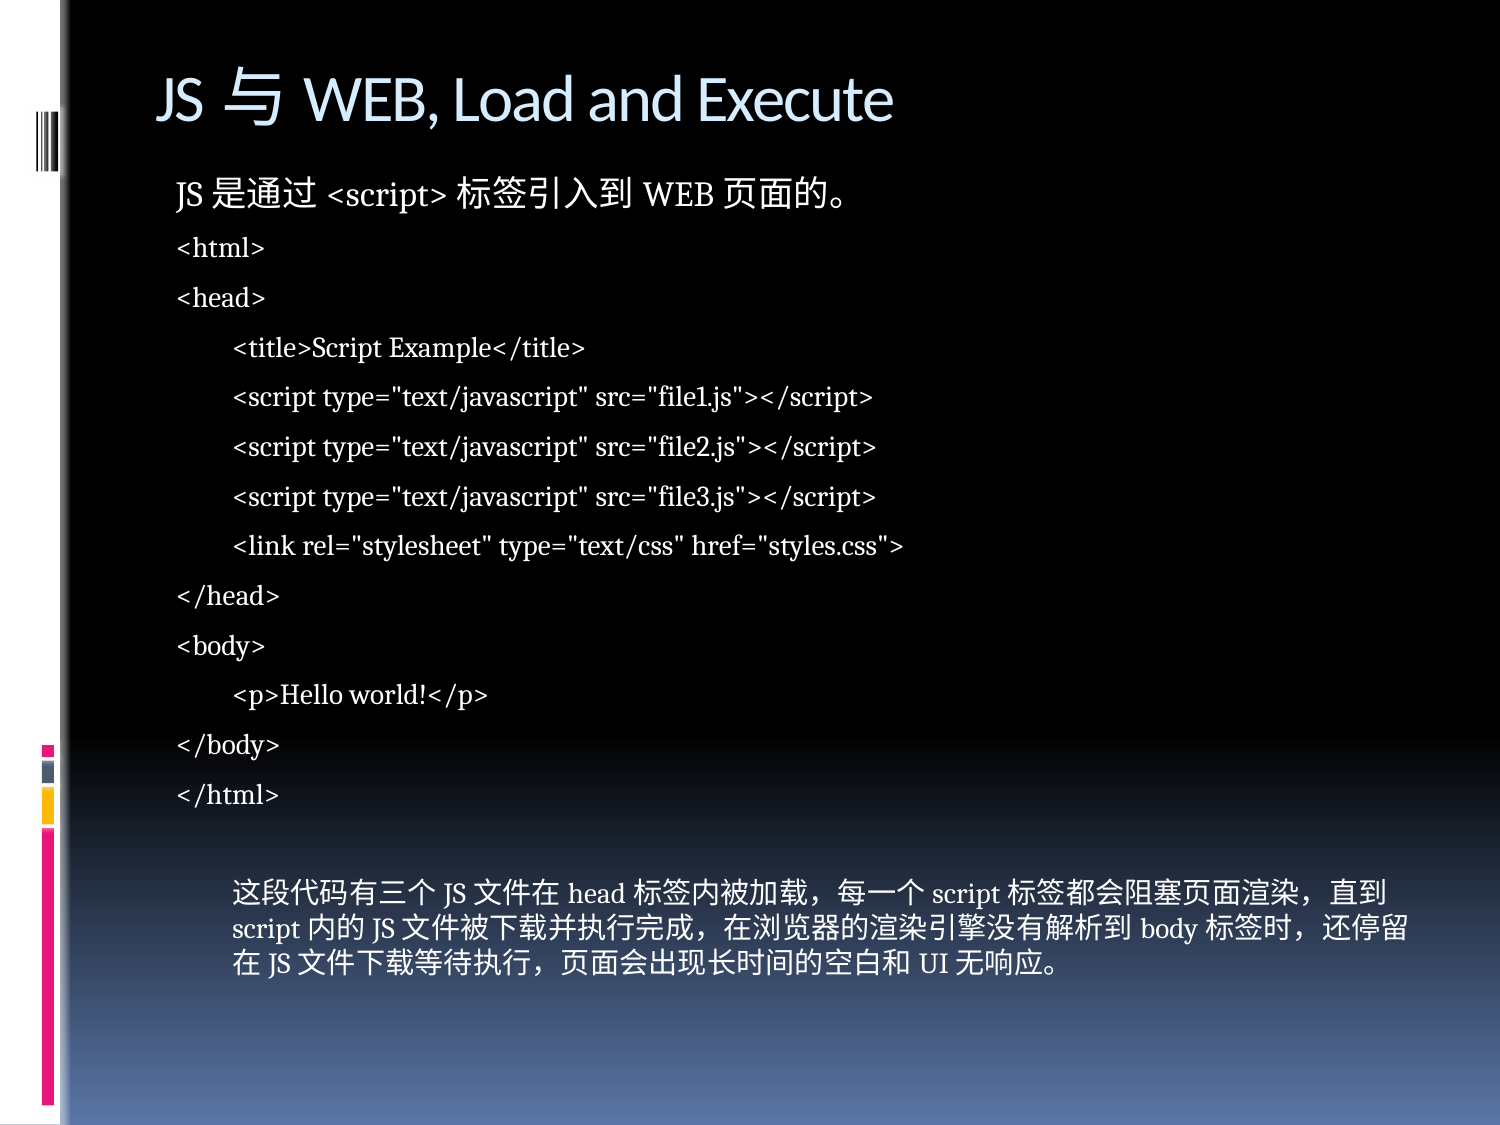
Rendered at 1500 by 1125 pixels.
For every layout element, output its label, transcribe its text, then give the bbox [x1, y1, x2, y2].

list JS是通过<script>标签引入到WEB页面的。 <html> <head> <title>Script Example</title> <script type="text/javascript" src="file1.js"></script> <script type="text/javascript" src="file2.js"></script> <script type="text/javascript" src="file3.js"></script> <link rel="stylesheet" type="text/css" href="styles.css"> </head> <body> <p>Hello world!</p> </body> </html> 这段代码有三个JS文件在head标签内被加载，每一个script标签都会阻塞页面渲染，直到script内的JS文件被下载并执行完成，在浏览器的渲染引擎没有解析到body标签时，还停留在JS文件下载等待执行，页面会出现长时间的空白和UI无响应。 [150, 164, 1425, 1043]
title JS与WEB, Load and Execute [140, 46, 1416, 139]
